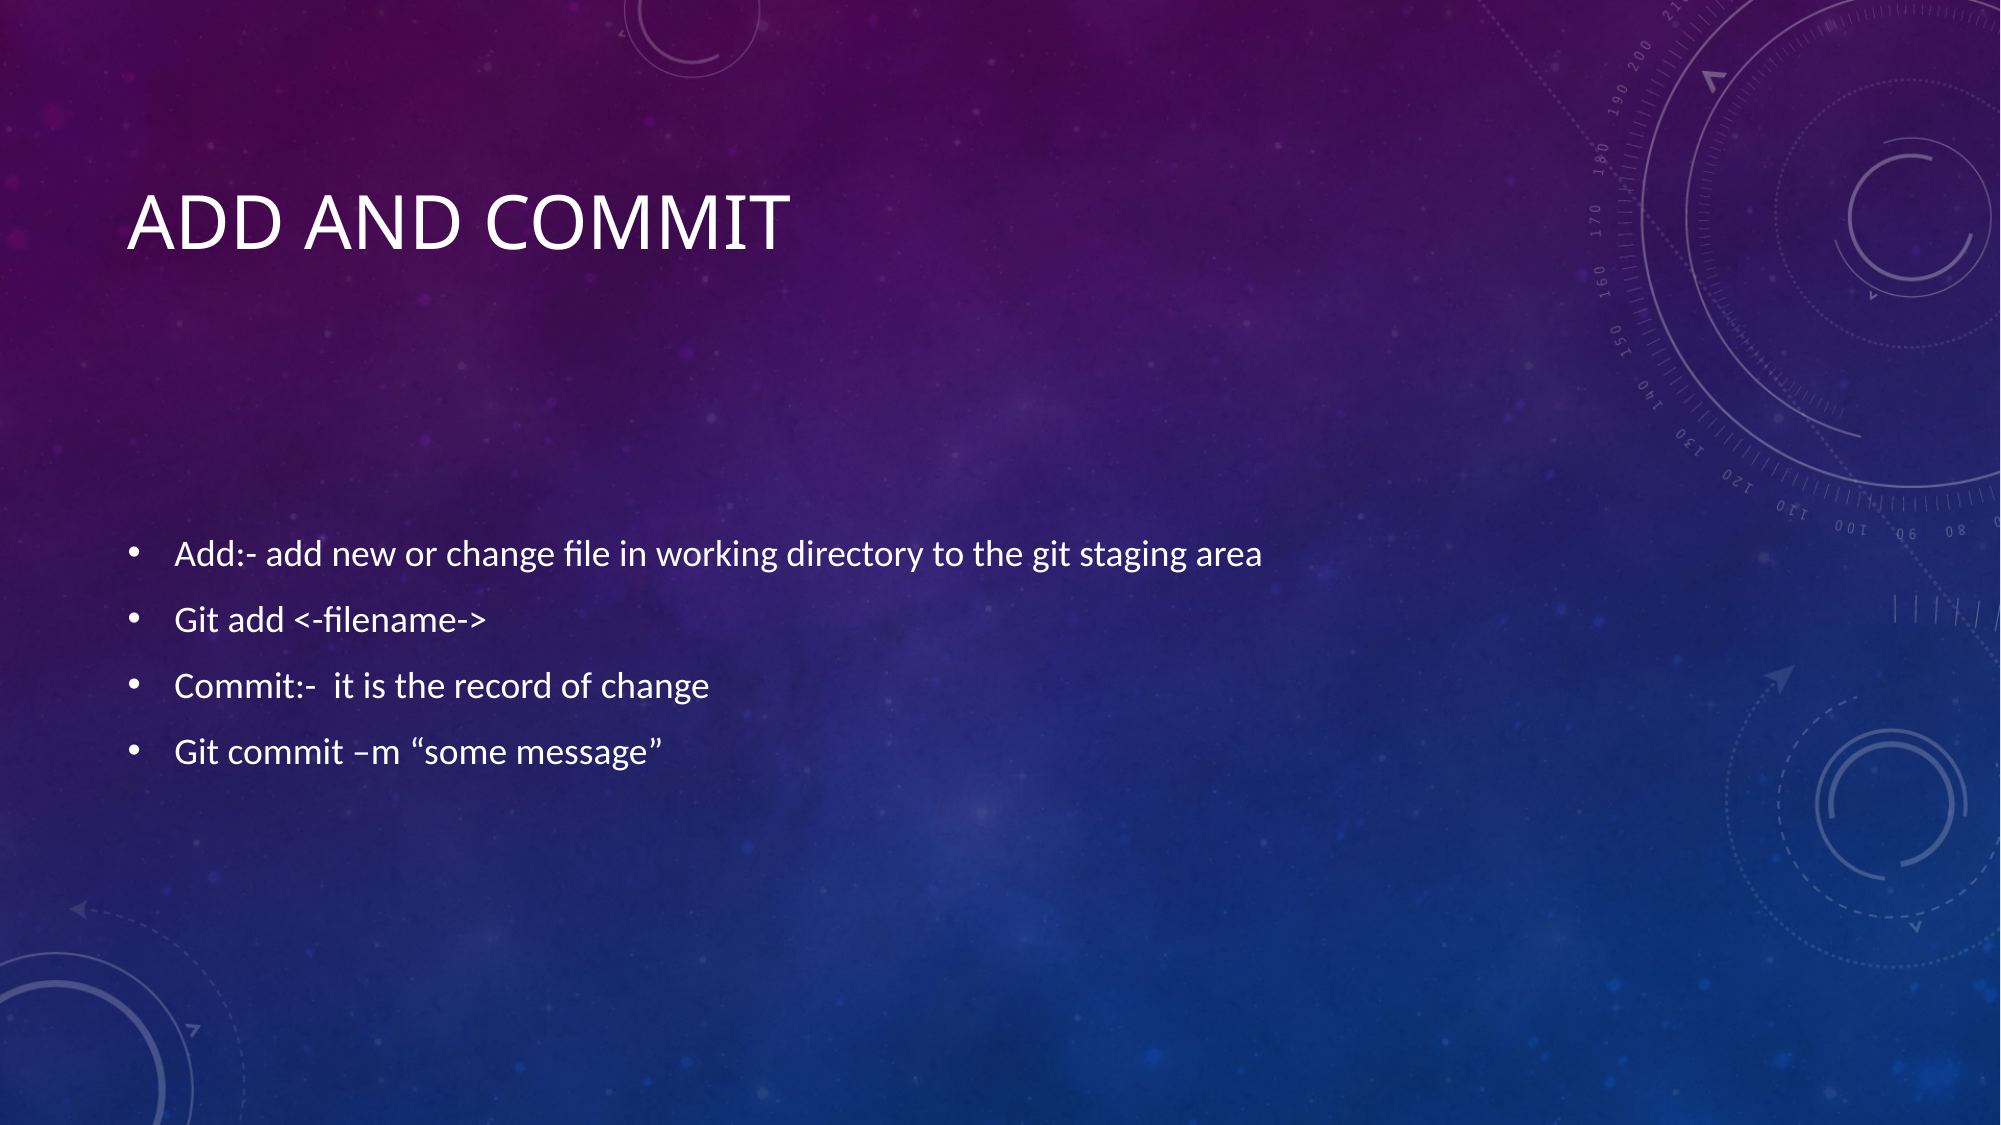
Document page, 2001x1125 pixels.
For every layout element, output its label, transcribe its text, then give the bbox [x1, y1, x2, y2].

picture [0, 0, 2001, 1125]
list Add:- add new or change file in working directory to the git staging area Git add <-filename-> Commit:- it is the record of change Git commit –m “some message” [112, 351, 1775, 950]
title Add and commit [112, 99, 1775, 339]
